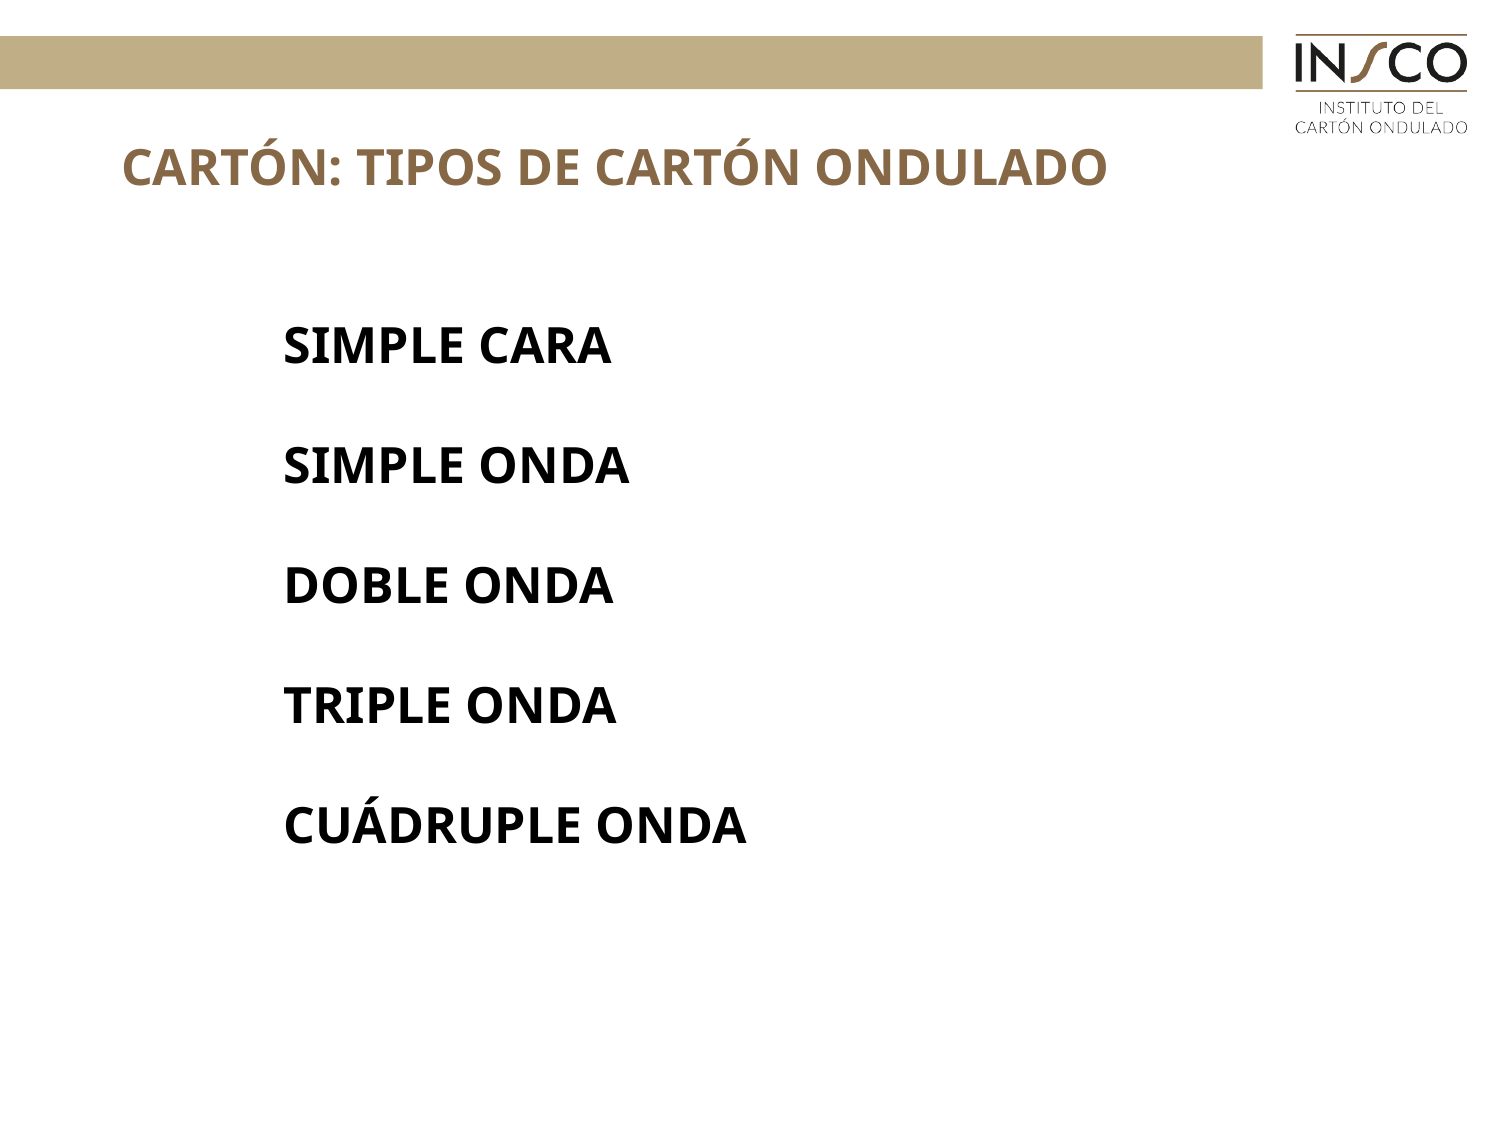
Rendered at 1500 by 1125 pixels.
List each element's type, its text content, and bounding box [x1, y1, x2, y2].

text_box [1317, 61, 1343, 127]
picture [1259, 0, 1500, 161]
list CARTÓN: TIPOS DE CARTÓN ONDULADO [106, 127, 1397, 781]
text_box SIMPLE CARA SIMPLE ONDA DOBLE ONDA TRIPLE ONDA CUÁDRUPLE ONDA [283, 781, 785, 860]
